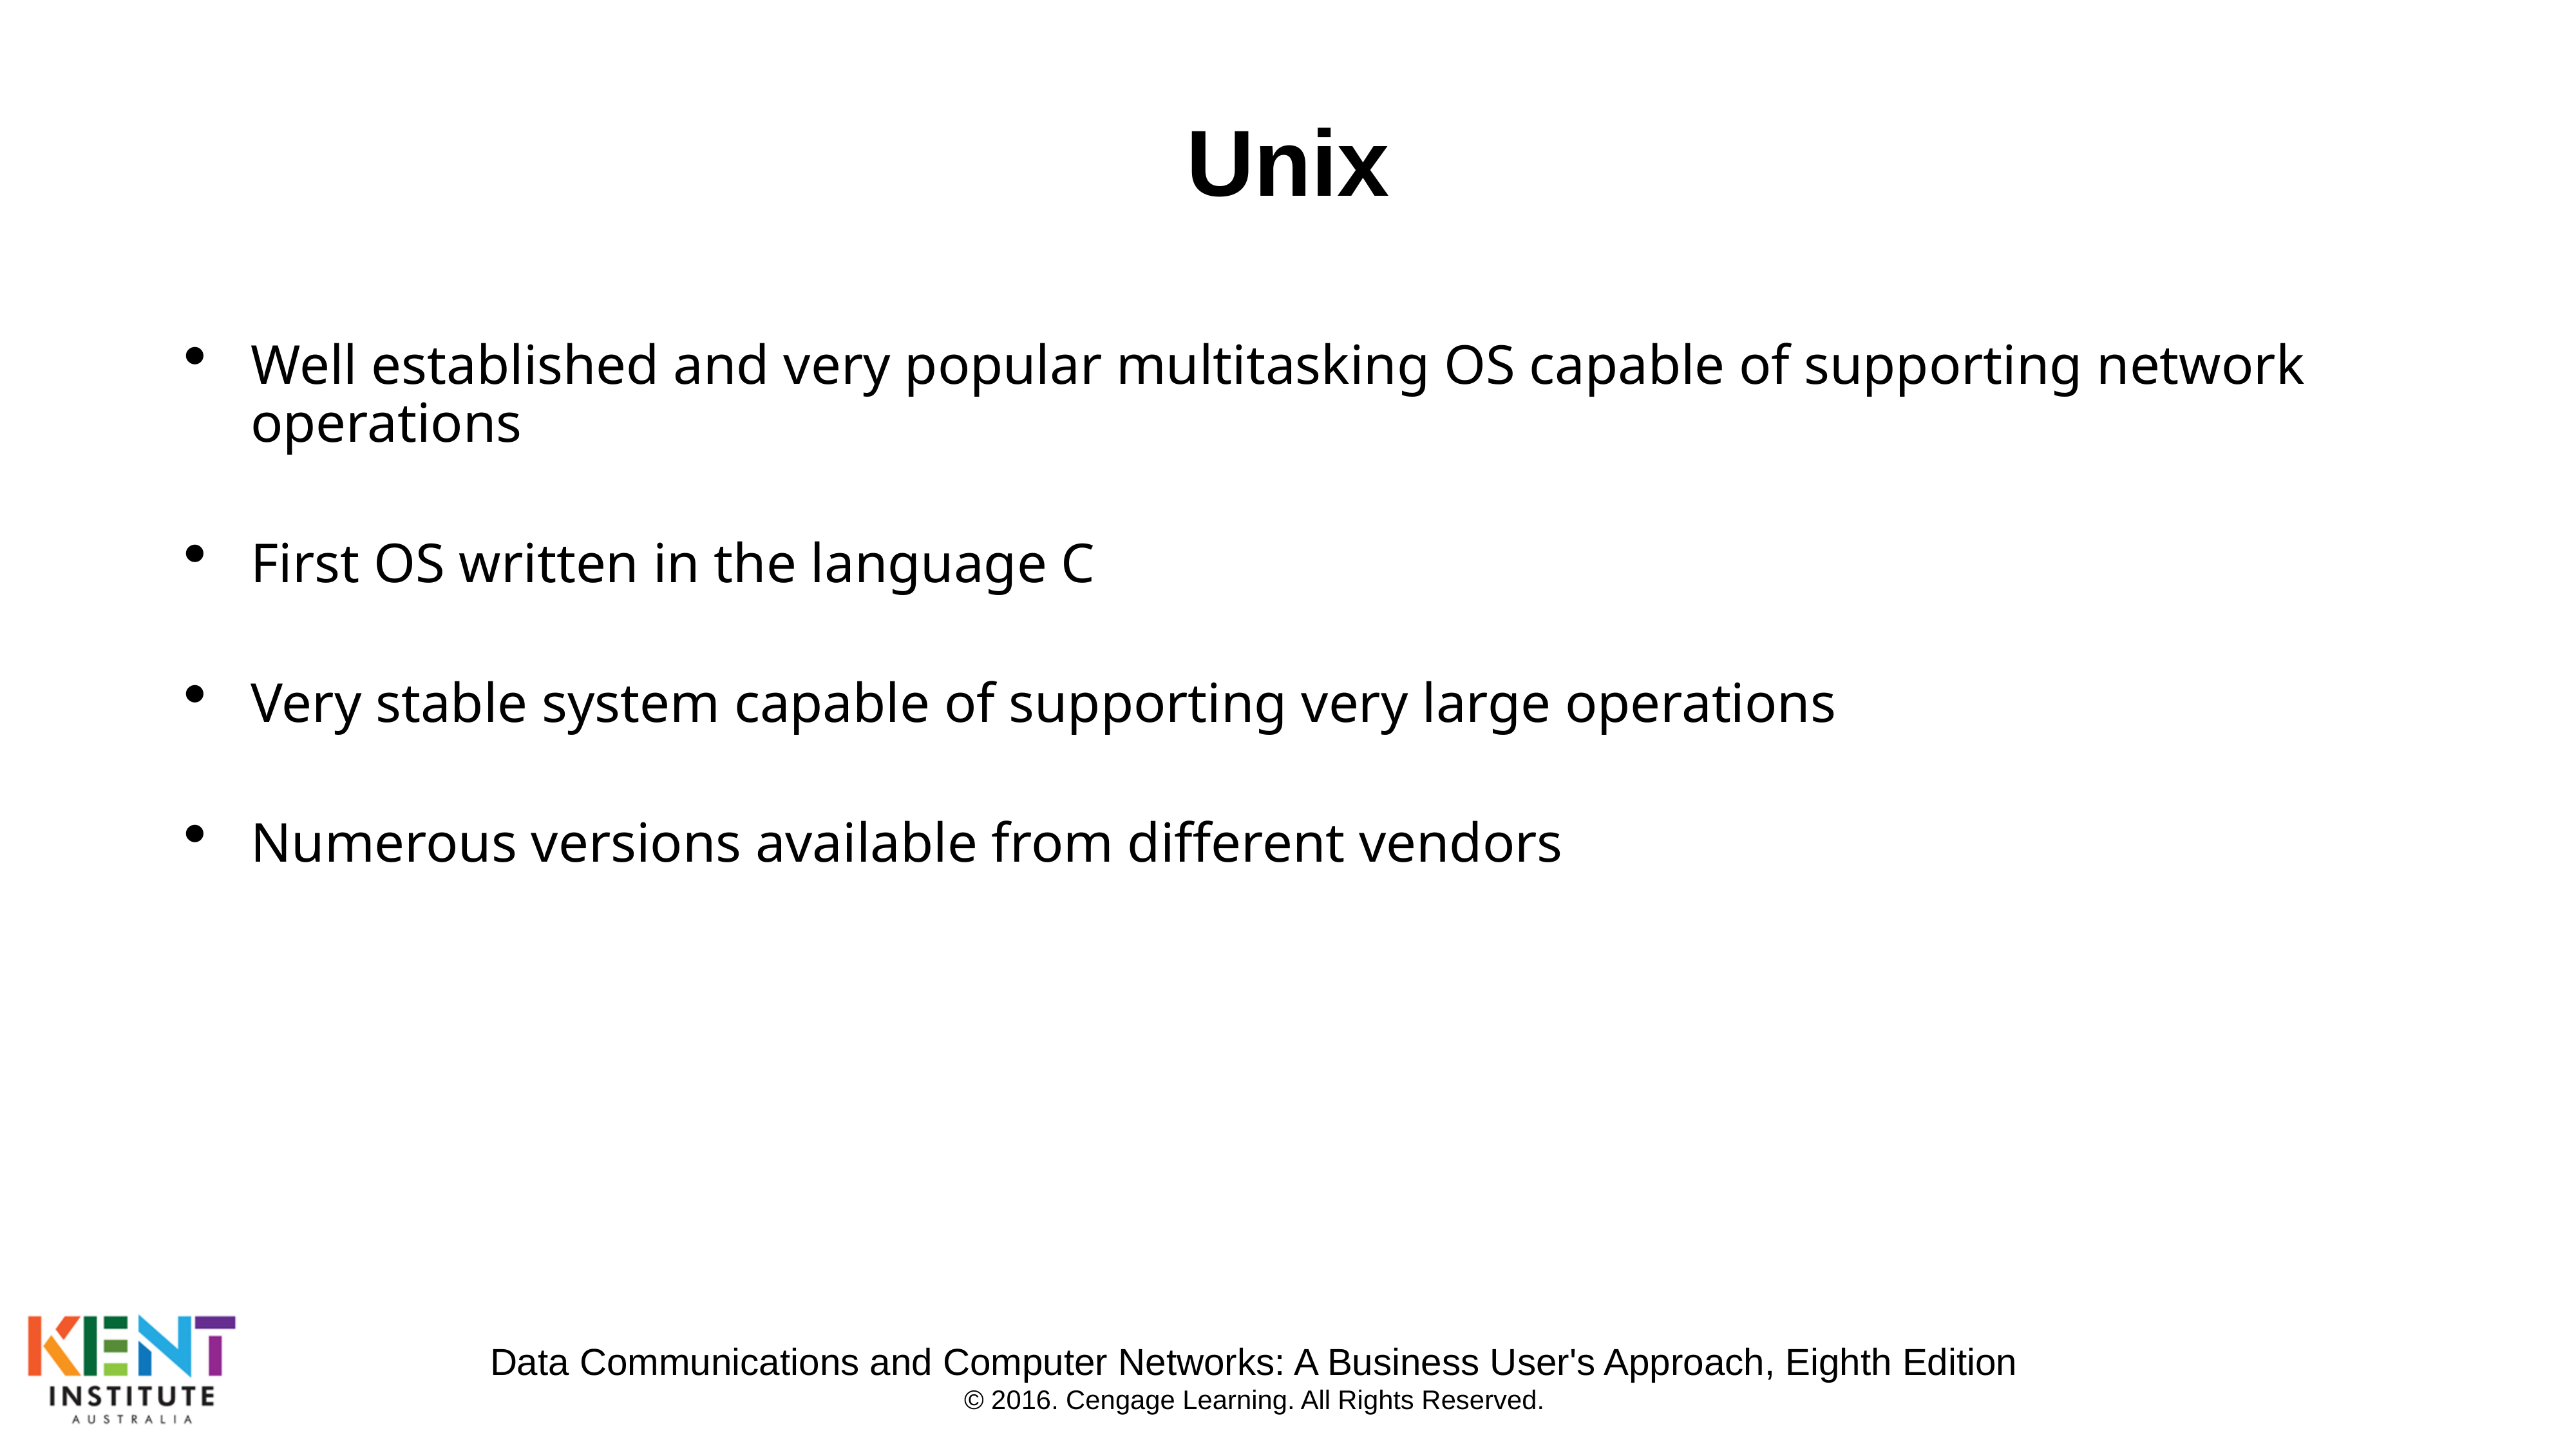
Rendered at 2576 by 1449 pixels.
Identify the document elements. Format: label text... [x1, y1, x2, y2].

text_box Data Communications and Computer Networks: A Business User's Approach, Eighth Edition © 2016. Cengage Learning. All Rights Reserved. [449, 1332, 2060, 1434]
picture [6, 1294, 258, 1446]
title Unix [178, 37, 2398, 279]
list Well established and very popular multitasking OS capable of supporting network operations First OS written in the language C Very stable system capable of supporting very large operations Numerous versions available from different vendors [178, 332, 2398, 1316]
